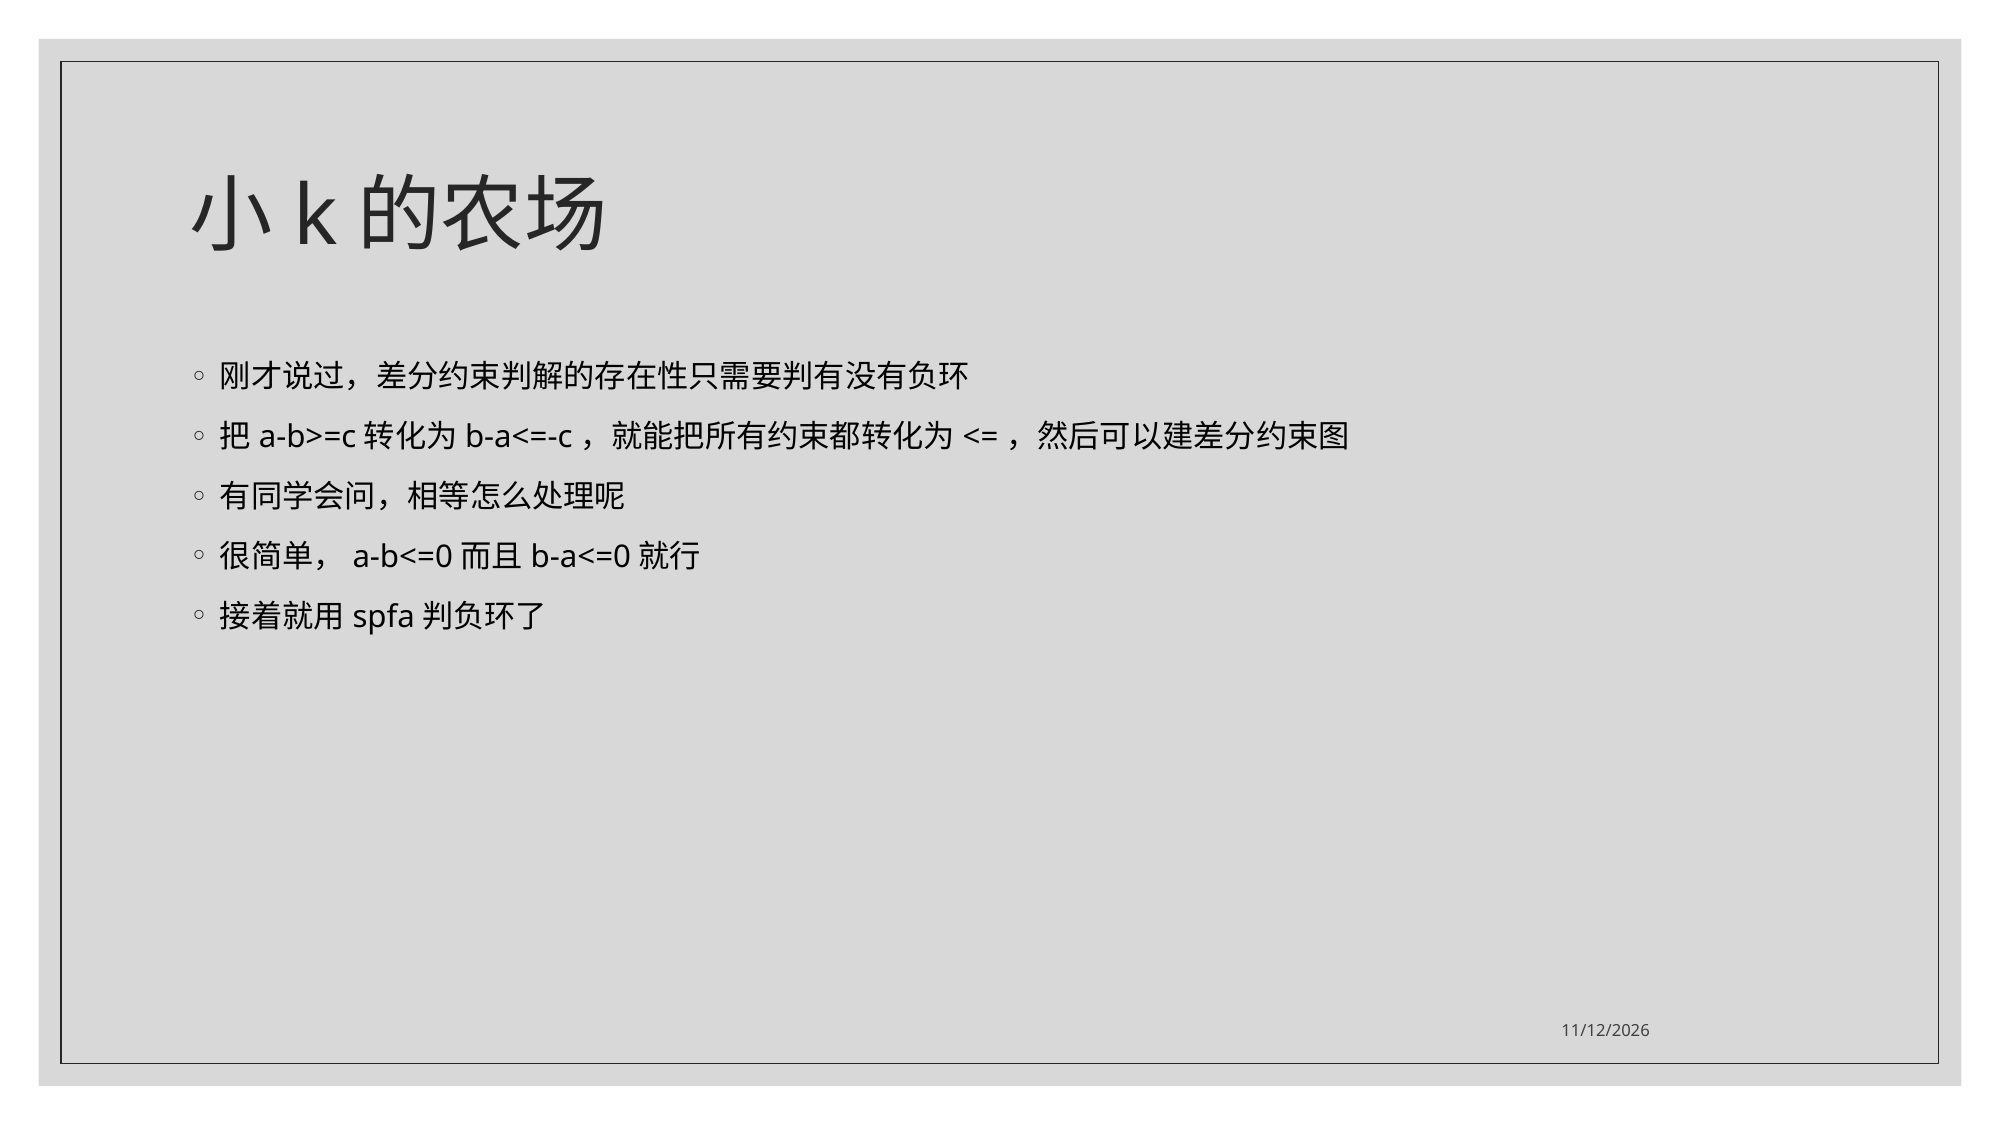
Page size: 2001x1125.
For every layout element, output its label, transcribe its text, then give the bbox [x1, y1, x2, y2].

title 小k的农场 [174, 105, 1825, 331]
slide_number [1190, 990, 1665, 1050]
list 刚才说过，差分约束判解的存在性只需要判有没有负环 把a-b>=c转化为b-a<=-c，就能把所有约束都转化为<=，然后可以建差分约束图 有同学会问，相等怎么处理呢 很简单，a-b<=0而且b-a<=0就行 接着就用spfa判负环了 [174, 345, 1825, 977]
